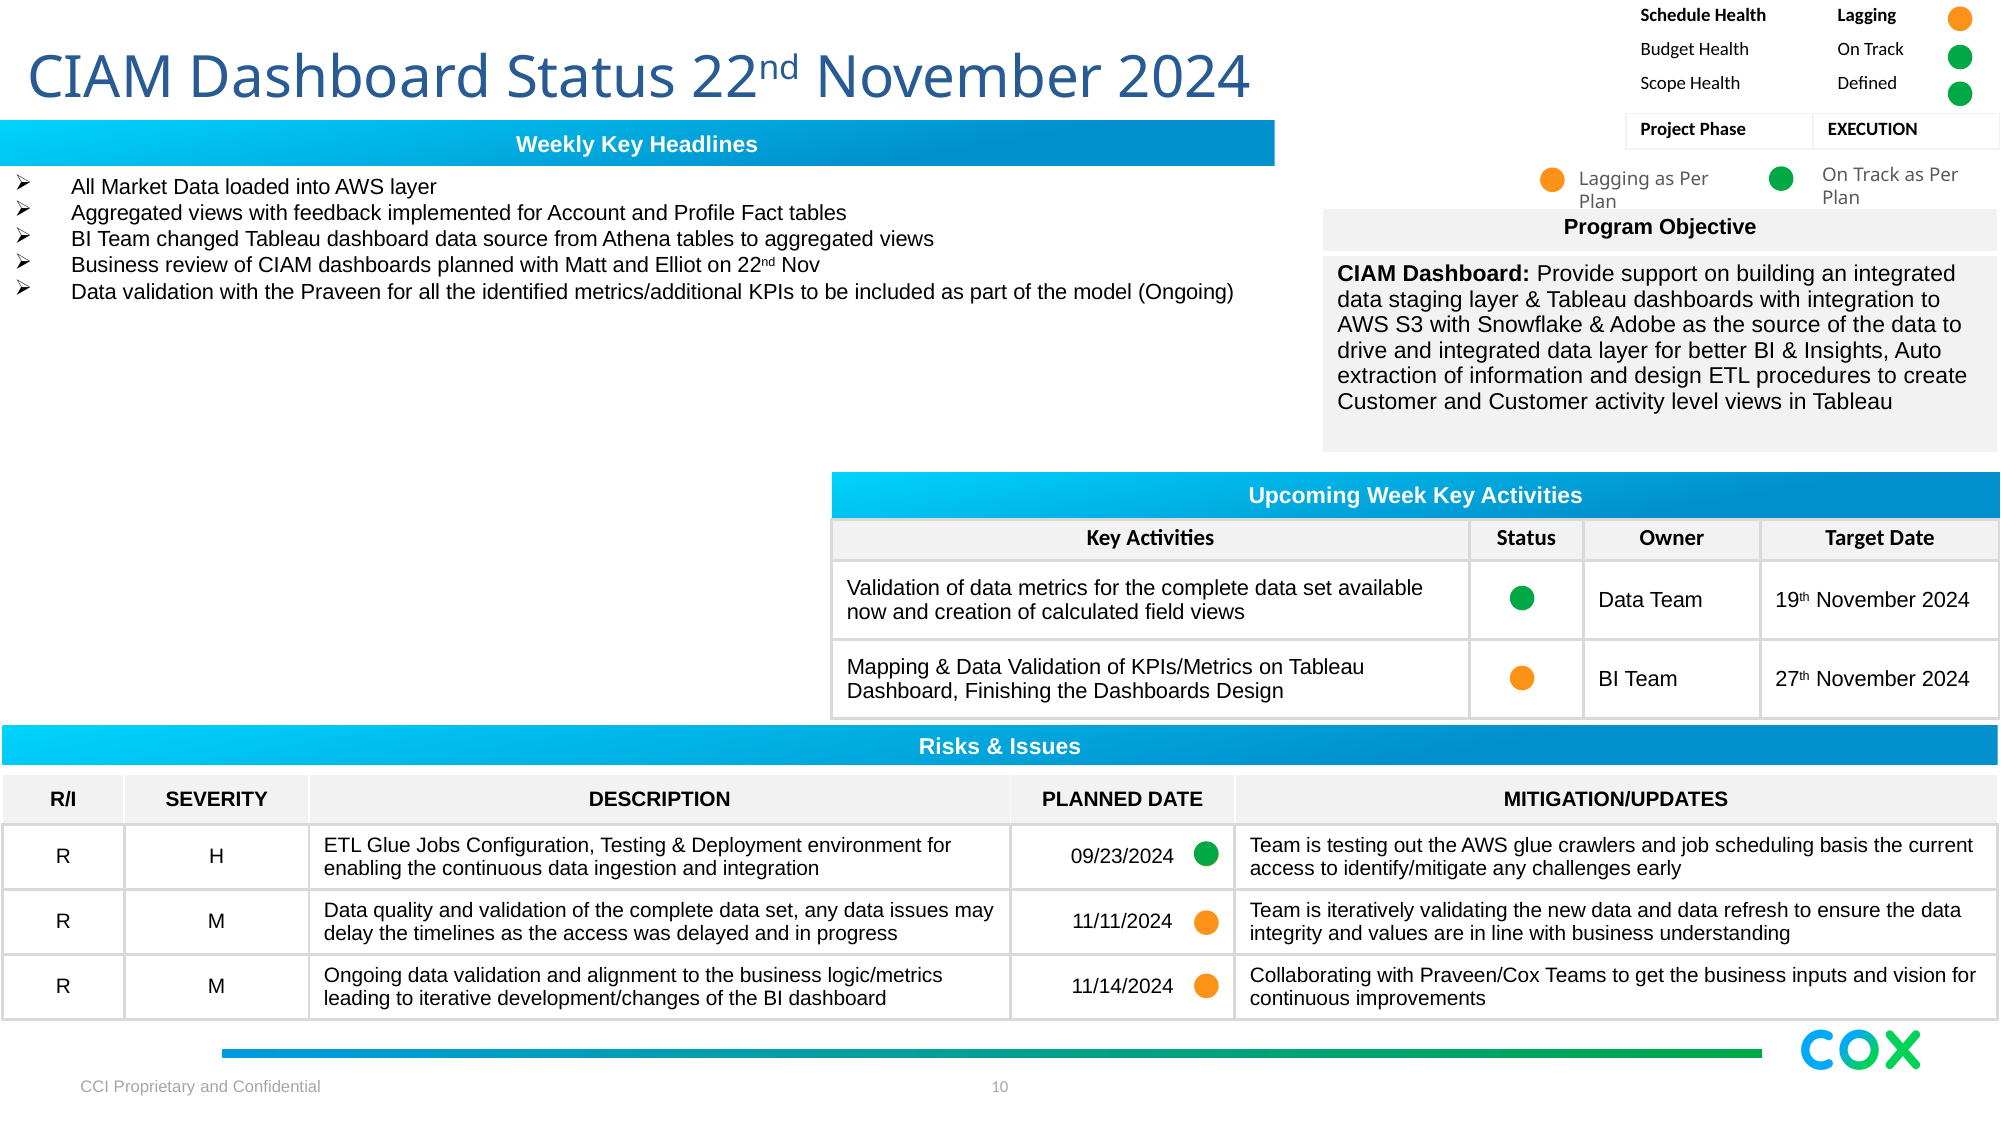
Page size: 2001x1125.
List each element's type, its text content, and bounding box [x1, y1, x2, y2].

table_header SEVERITY [125, 775, 308, 823]
table_cell 11/14/2024 [1012, 956, 1233, 1018]
table_cell BI Team [1585, 641, 1759, 717]
table_cell M [126, 891, 308, 953]
table_cell R [4, 826, 123, 888]
table_cell Scope Health [1626, 68, 1823, 102]
table_cell 19th November 2024 [1762, 562, 1998, 638]
text_box [1768, 166, 1794, 191]
table_header Owner [1585, 521, 1759, 559]
text_box [1194, 973, 1219, 999]
table_header DESCRIPTION [310, 775, 1010, 823]
table_cell M [126, 956, 308, 1018]
table_header Key Activities [833, 521, 1468, 559]
table_cell [1921, 68, 2000, 102]
table_cell Mapping & Data Validation of KPIs/Metrics on Tableau Dashboard, Finishing the Dashboards Design [833, 641, 1468, 717]
table_header Target Date [1762, 521, 1998, 559]
picture [1798, 1026, 1922, 1073]
table_header Status [1471, 521, 1582, 559]
table_cell Collaborating with Praveen/Cox Teams to get the business inputs and vision for continuous improvements [1236, 956, 1996, 1018]
table_header EXECUTION [1814, 114, 1999, 148]
text_box All Market Data loaded into AWS layer Aggregated views with feedback implemented for Account and Profile Fact tables BI Team changed Tableau dashboard data source from Athena tables to aggregated views Business review of CIAM dashboards planned with Matt and Elliot on 22nd Nov Data validation with the Praveen for all the identified metrics/additional KPIs to be included as part of the model (Ongoing) [0, 165, 1275, 311]
text_box [1193, 841, 1219, 866]
text_box [1509, 585, 1535, 611]
text_box [1947, 6, 1973, 32]
text_box Upcoming Week Key Activities [831, 471, 2000, 518]
table_cell [1921, 34, 2000, 68]
table_cell Team is testing out the AWS glue crawlers and job scheduling basis the current access to identify/mitigate any challenges early [1236, 826, 1996, 888]
table_cell Validation of data metrics for the complete data set available now and creation of calculated field views [833, 562, 1468, 638]
table_header Program Objective [1323, 209, 1997, 251]
table_cell Budget Health [1626, 34, 1823, 68]
text_box Risks & Issues [2, 724, 1999, 766]
table_header Project Phase [1627, 114, 1812, 148]
table_cell Data quality and validation of the complete data set, any data issues may delay the timelines as the access was delayed and in progress [310, 891, 1009, 953]
footer CCI Proprietary and Confidential [80, 1068, 322, 1103]
table_cell H [126, 826, 308, 888]
text_box [1509, 665, 1535, 691]
table_cell ETL Glue Jobs Configuration, Testing & Deployment environment for enabling the continuous data ingestion and integration [310, 826, 1009, 888]
table_cell R [4, 956, 123, 1018]
table_header R/I [3, 775, 123, 823]
table_header Schedule Health [1626, 0, 1823, 34]
text_box [1540, 167, 1564, 193]
text_box [1947, 44, 1973, 70]
text_box Weekly Key Headlines [0, 119, 1276, 166]
table_cell On Track [1823, 34, 1921, 68]
text_box On Track as Per Plan [1807, 155, 1999, 216]
table_cell [1471, 562, 1582, 638]
text_box [1194, 910, 1219, 935]
table_header MITIGATION/UPDATES [1236, 775, 1997, 823]
table_cell 11/11/2024 [1012, 891, 1233, 953]
table_header PLANNED DATE [1011, 775, 1234, 823]
table_cell R [4, 891, 123, 953]
table_cell [1471, 641, 1582, 717]
table_cell Data Team [1585, 562, 1759, 638]
text_box [1947, 81, 1973, 107]
table_cell Defined [1823, 68, 1921, 102]
table_cell 27th November 2024 [1762, 641, 1998, 717]
table_header Lagging [1823, 0, 1921, 34]
table_cell Ongoing data validation and alignment to the business logic/metrics leading to iterative development/changes of the BI dashboard [310, 956, 1009, 1018]
table_header [1921, 0, 2000, 34]
table_cell CIAM Dashboard: Provide support on building an integrated data staging layer & Tableau dashboards with integration to AWS S3 with Snowflake & Adobe as the source of the data to drive and integrated data layer for better BI & Insights, Auto extraction of information and design ETL procedures to create Customer and Customer activity level views in Tableau [1323, 256, 1997, 452]
table_cell Team is iteratively validating the new data and data refresh to ensure the data integrity and values are in line with business understanding [1236, 891, 1996, 953]
text_box Lagging as Per Plan [1564, 159, 1755, 220]
title CIAM Dashboard Status 22nd November 2024 [27, 27, 1919, 104]
table_cell 09/23/2024 [1012, 826, 1233, 888]
